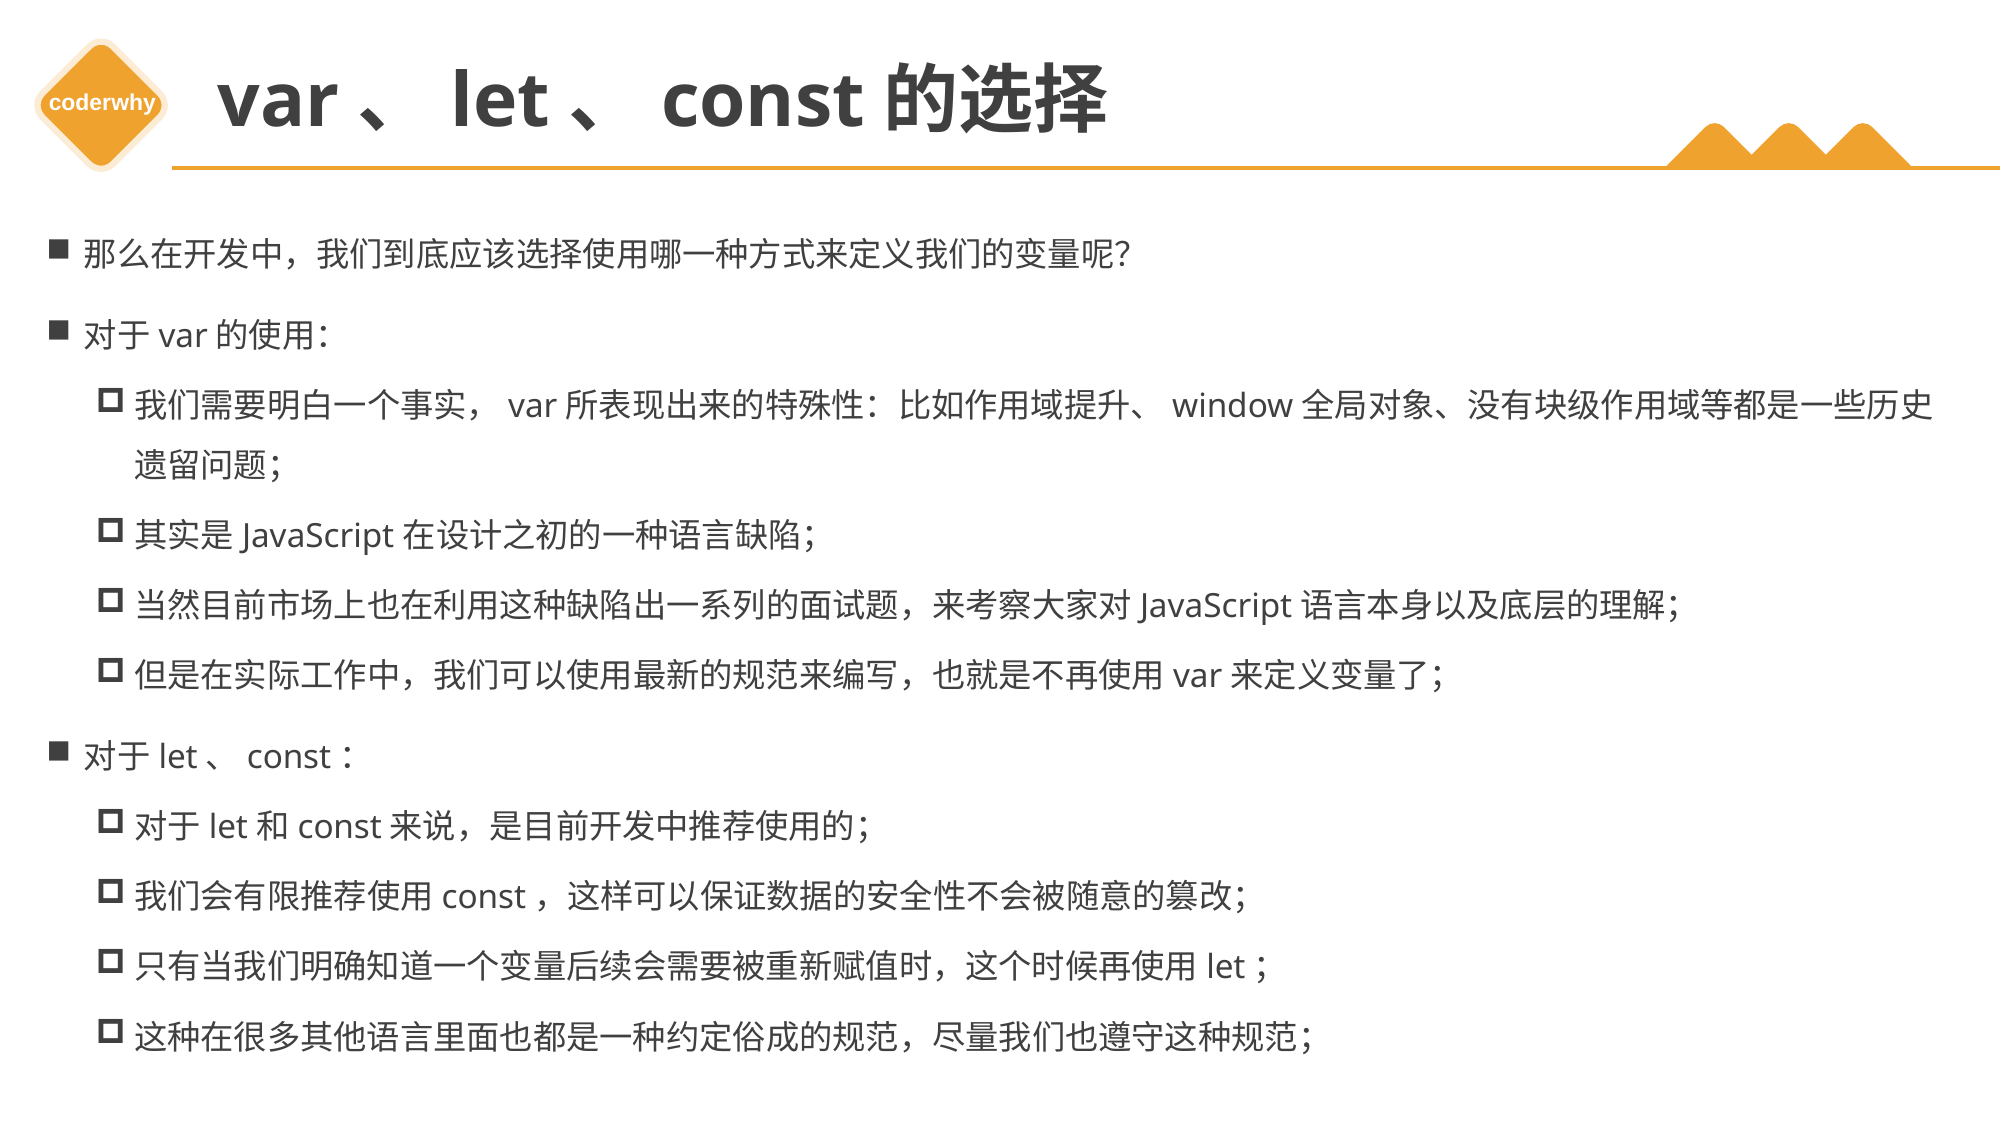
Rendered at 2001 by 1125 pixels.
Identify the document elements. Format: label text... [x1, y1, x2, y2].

title var、let、const的选择 [202, 43, 1857, 161]
list 那么在开发中，我们到底应该选择使用哪一种方式来定义我们的变量呢？ 对于var的使用： 我们需要明白一个事实，var所表现出来的特殊性：比如作用域提升、window全局对象、没有块级作用域等都是一些历史遗留问题； 其实是JavaScript在设计之初的一种语言缺陷； 当然目前市场上也在利用这种缺陷出一系列的面试题，来考察大家对JavaScript语言本身以及底层的理解； 但是在实际工作中，我们可以使用最新的规范来编写，也就是不再使用var来定义变量了； 对于let、const： 对于let和const来说，是目前开发中推荐使用的； 我们会有限推荐使用const，这样可以保证数据的安全性不会被随意的篡改； 只有当我们明确知道一个变量后续会需要被重新赋值时，这个时候再使用let； 这种在很多其他语言里面也都是一种约定俗成的规范，尽量我们也遵守这种规范； [31, 206, 1979, 1100]
